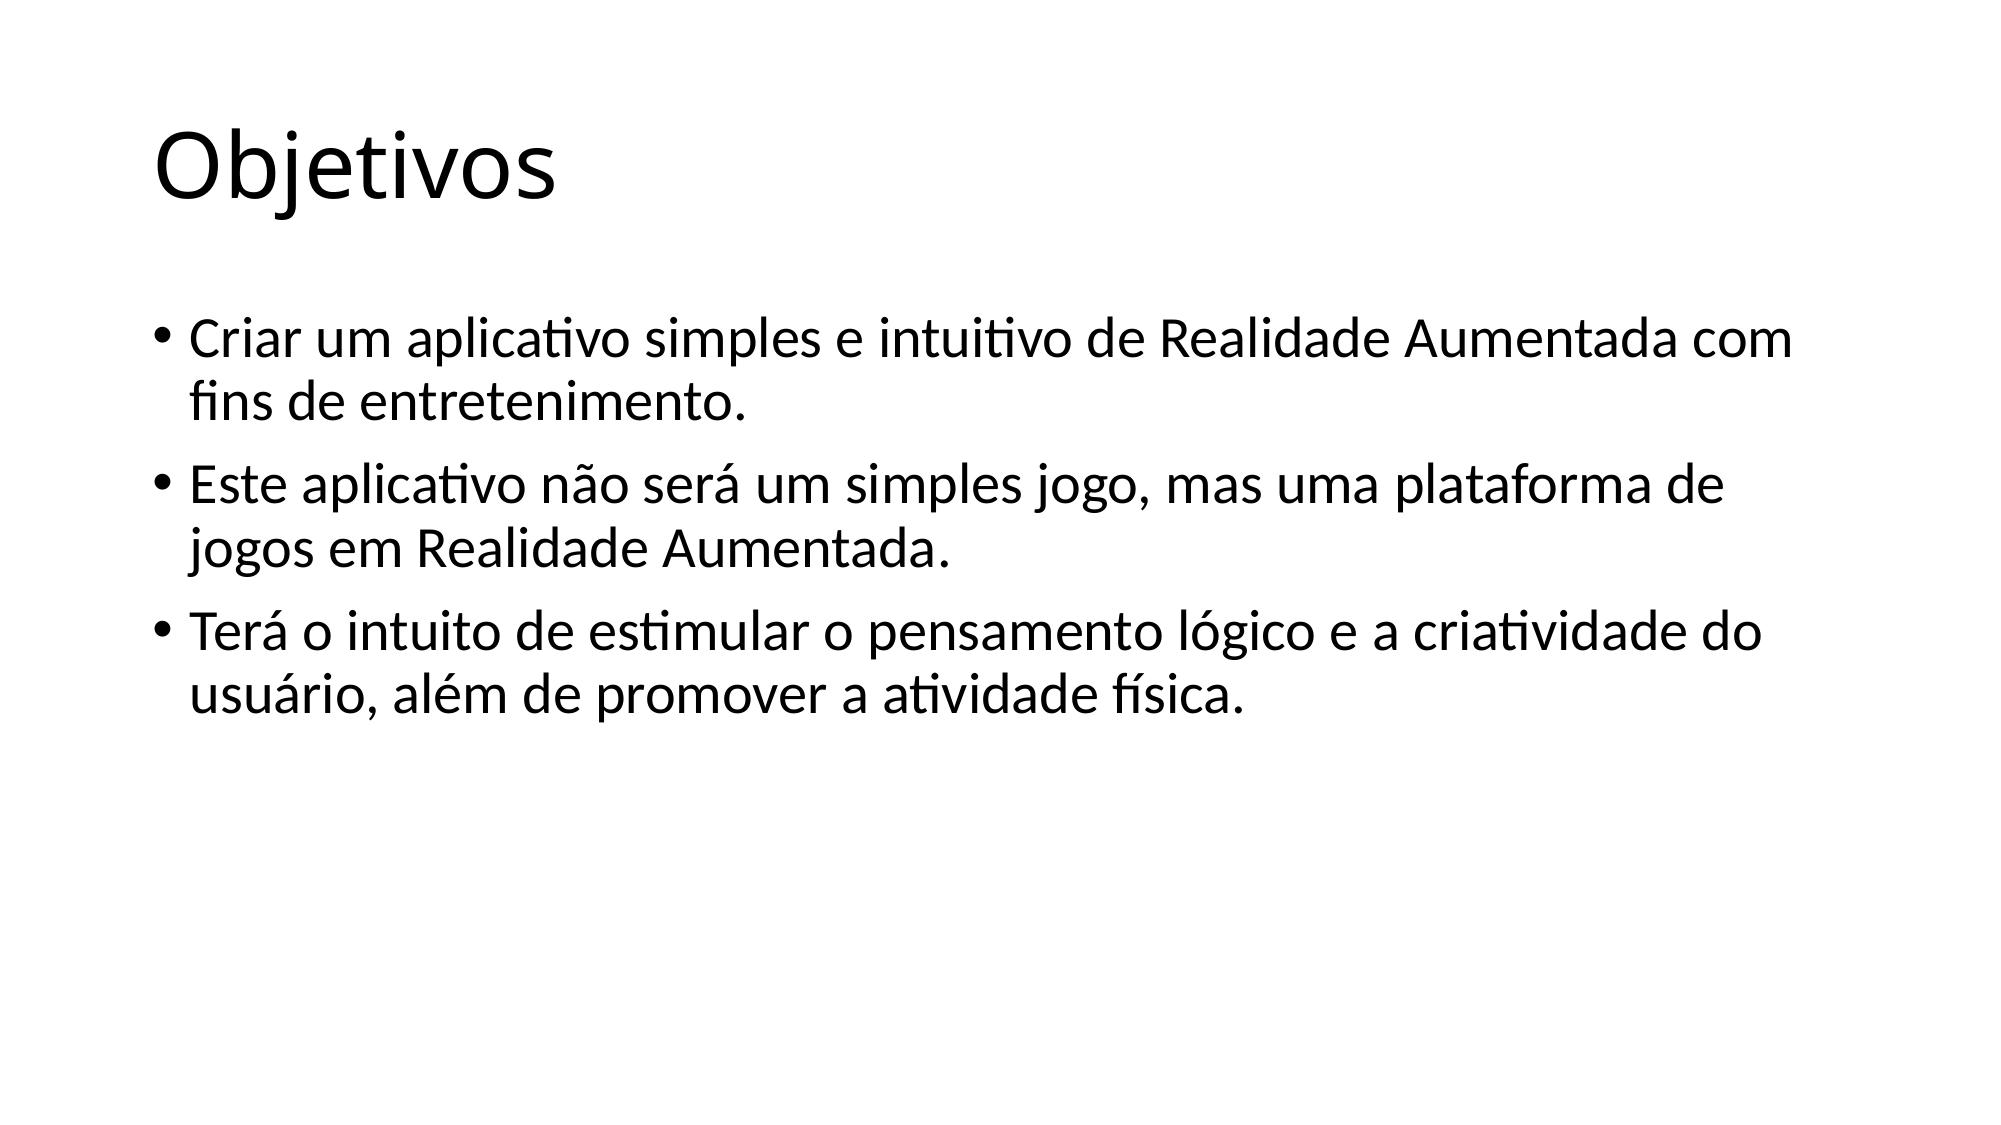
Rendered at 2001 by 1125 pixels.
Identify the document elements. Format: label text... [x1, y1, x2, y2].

list Criar um aplicativo simples e intuitivo de Realidade Aumentada com fins de entretenimento. Este aplicativo não será um simples jogo, mas uma plataforma de jogos em Realidade Aumentada. Terá o intuito de estimular o pensamento lógico e a criatividade do usuário, além de promover a atividade física. [137, 299, 1863, 1014]
title Objetivos [137, 59, 1863, 278]
